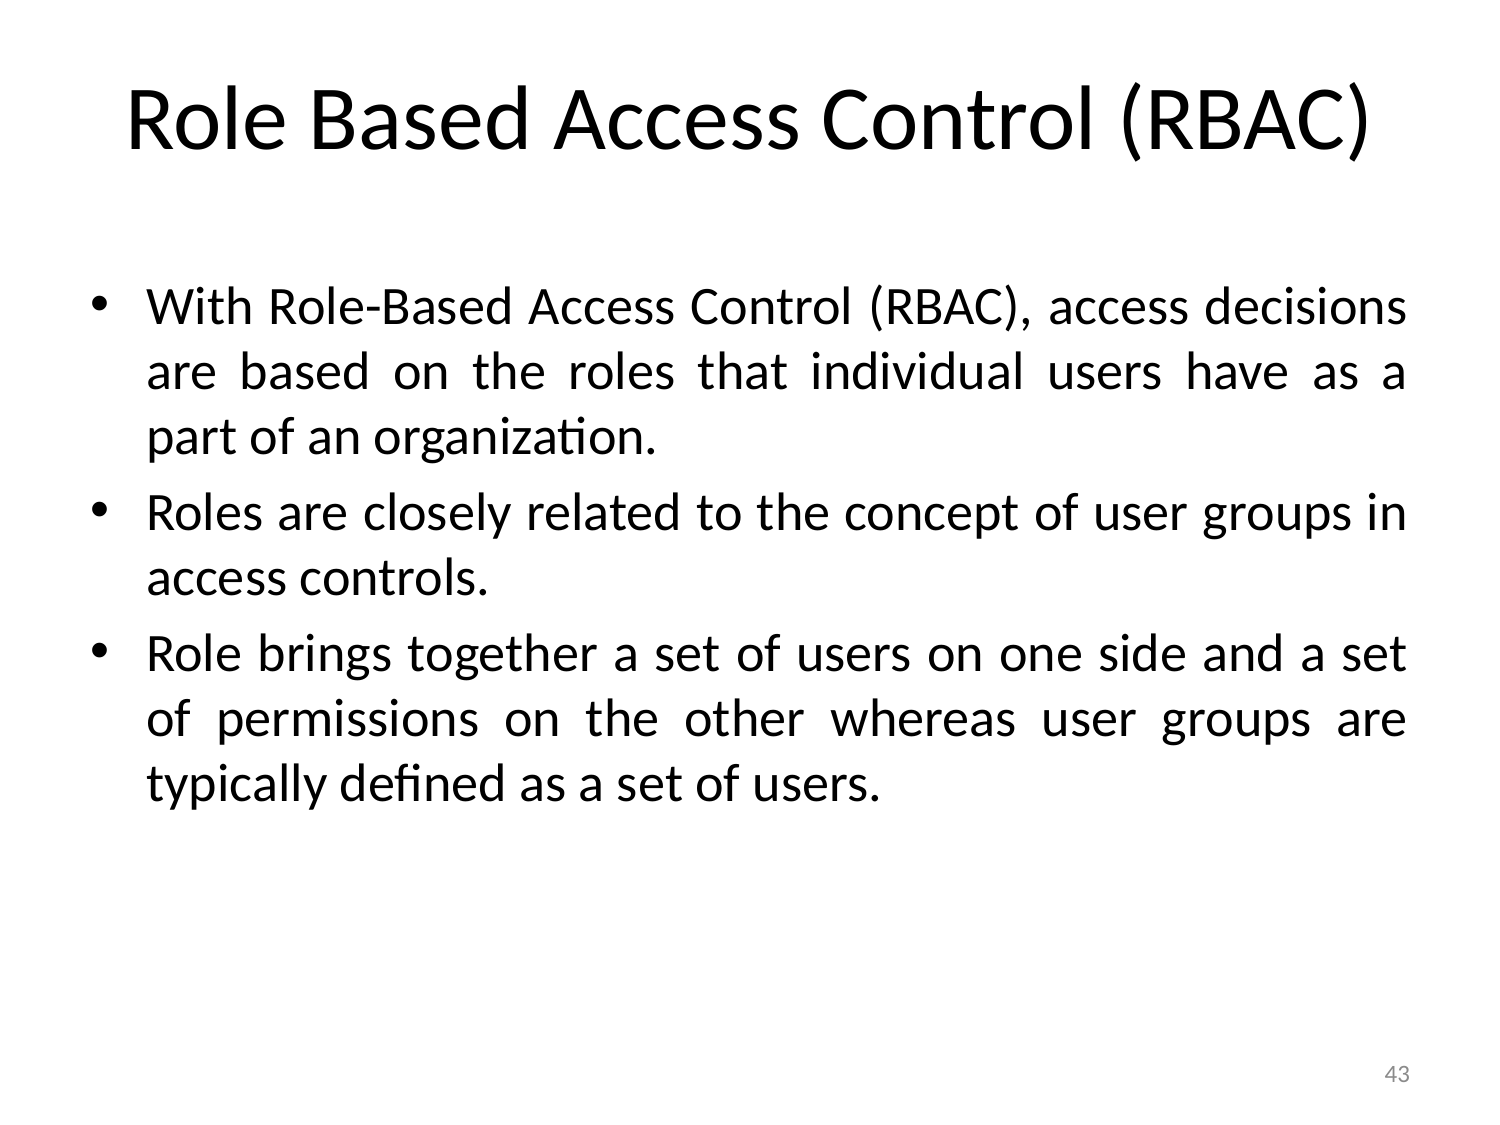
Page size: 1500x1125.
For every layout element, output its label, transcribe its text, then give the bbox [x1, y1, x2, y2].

list With Role-Based Access Control (RBAC), access decisions are based on the roles that individual users have as a part of an organization. Roles are closely related to the concept of user groups in access controls. Role brings together a set of users on one side and a set of permissions on the other whereas user groups are typically defined as a set of users. [75, 262, 1425, 1005]
slide_number 43 [1074, 1042, 1425, 1103]
title Role Based Access Control (RBAC) [75, 45, 1425, 182]
